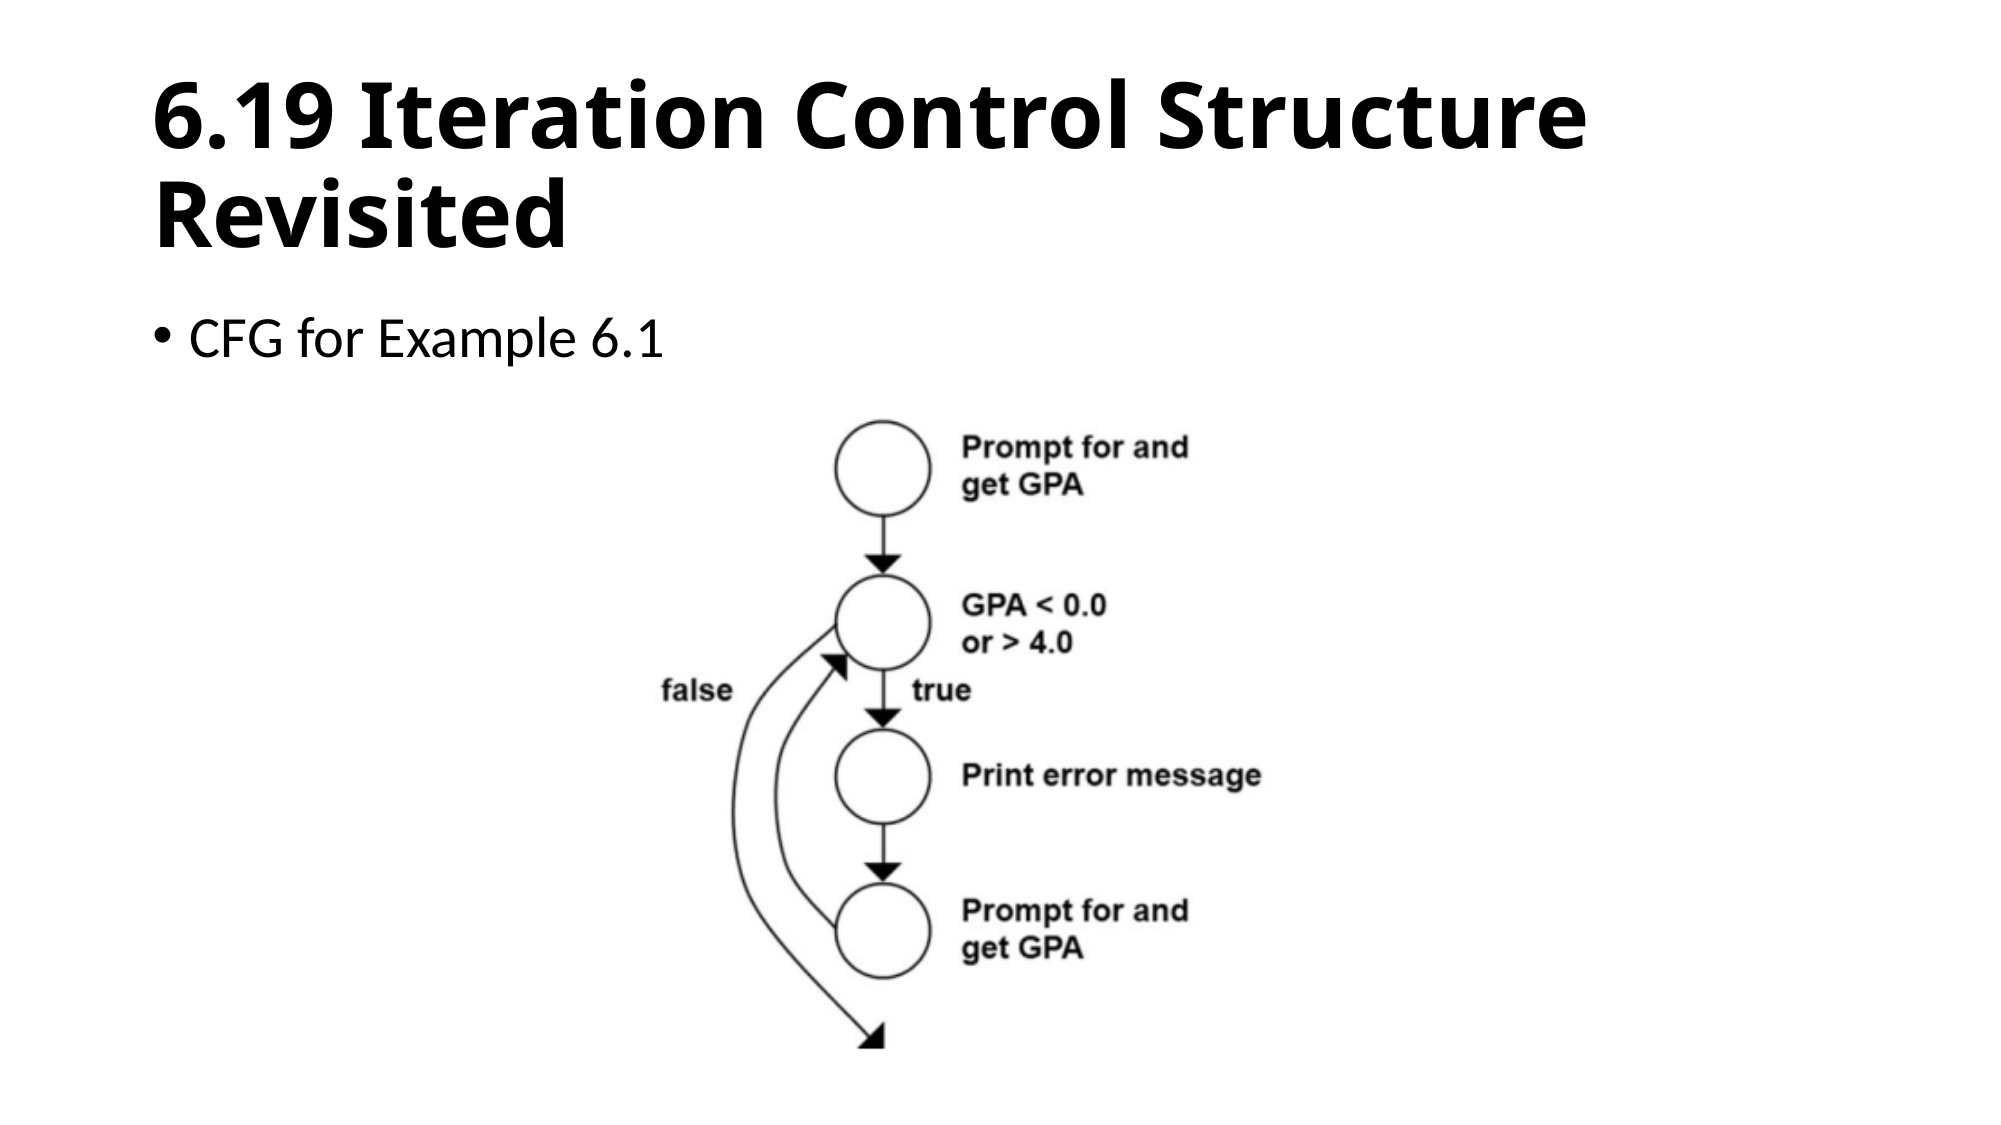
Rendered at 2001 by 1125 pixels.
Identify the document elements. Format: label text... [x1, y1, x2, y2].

list CFG for Example 6.1 [137, 299, 1863, 1014]
picture [640, 413, 1285, 1069]
title 6.19 Iteration Control Structure Revisited [137, 59, 1863, 278]
